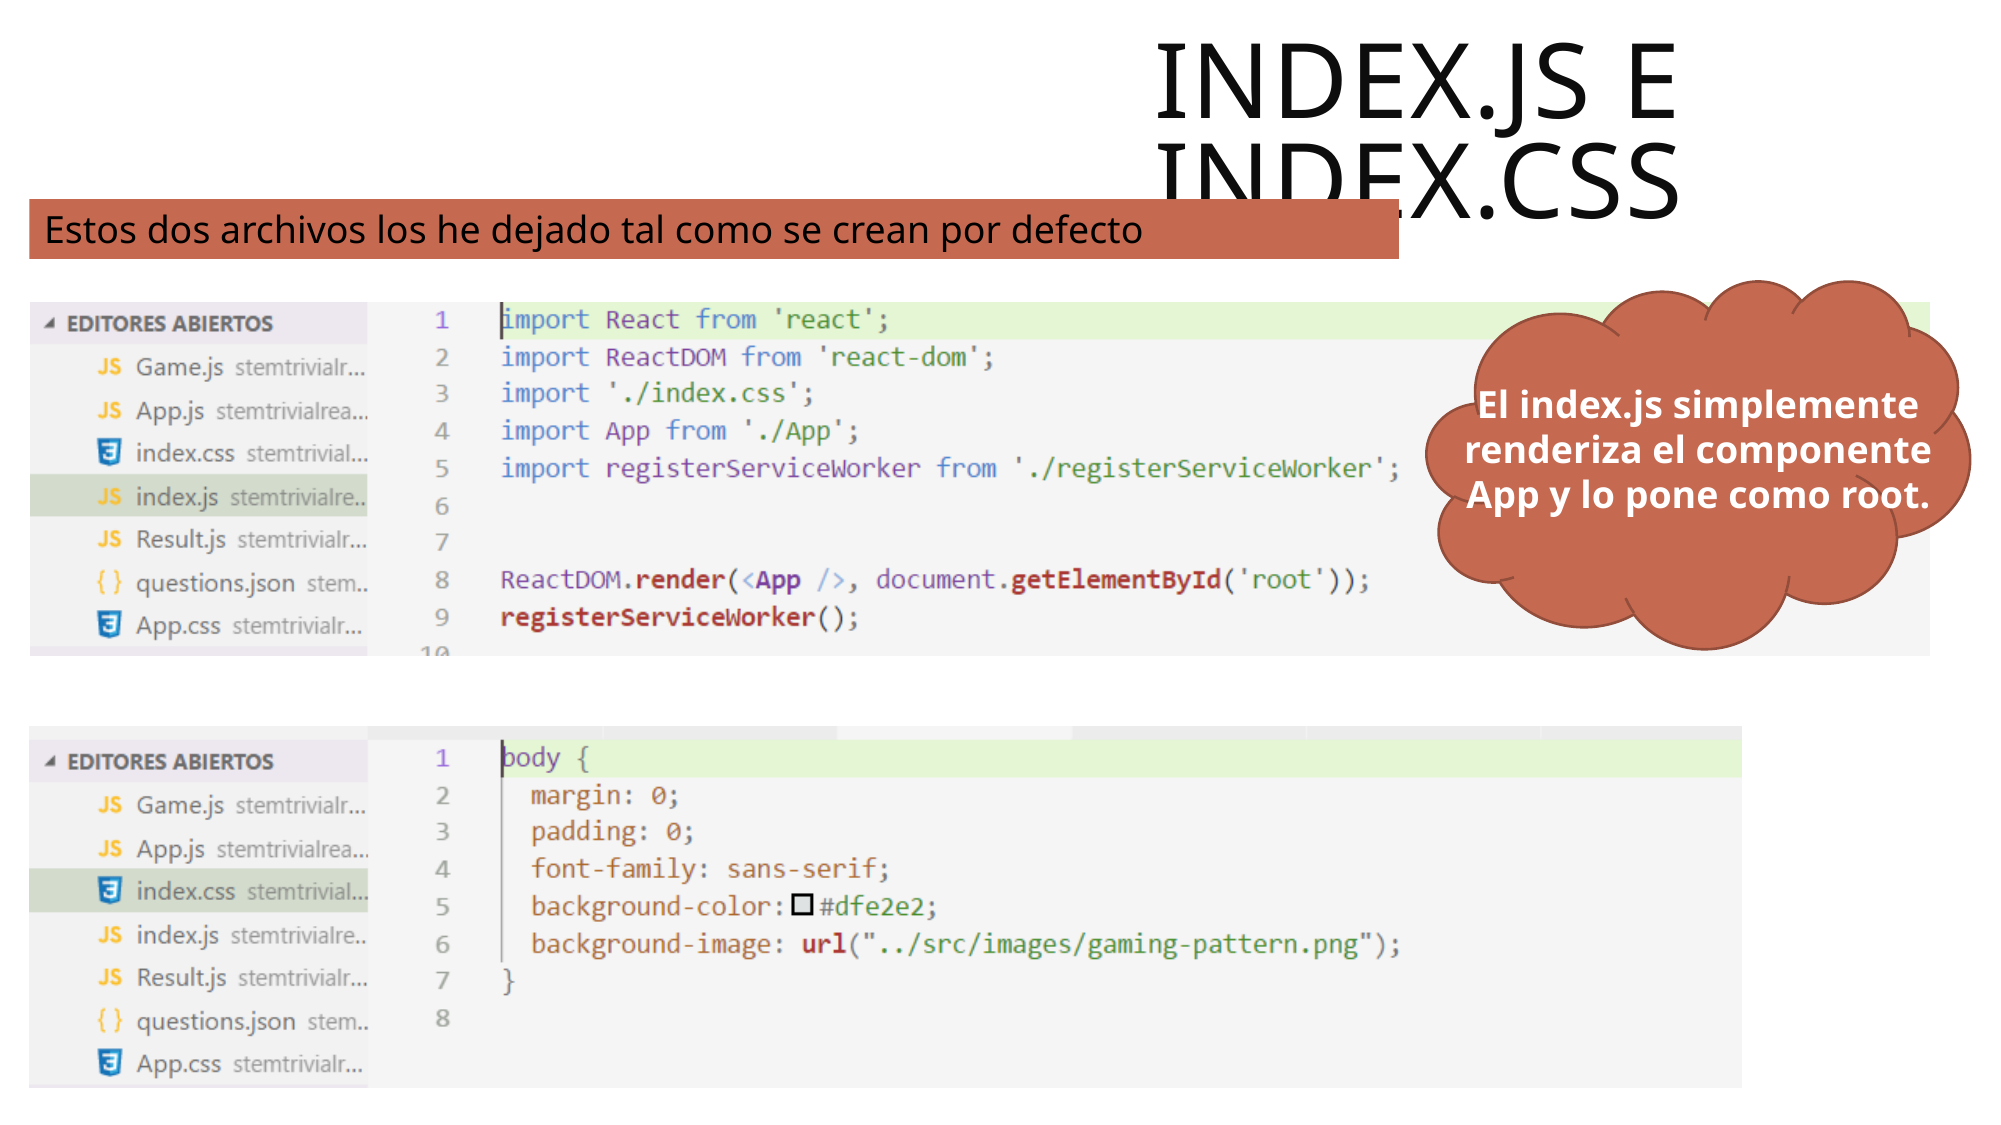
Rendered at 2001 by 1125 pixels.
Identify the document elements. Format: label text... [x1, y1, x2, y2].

text_box Index.js e index.css [1139, 31, 1947, 278]
text_box Estos dos archivos los he dejado tal como se crean por defecto [29, 199, 1399, 259]
picture [29, 302, 1931, 656]
picture [29, 726, 1743, 1089]
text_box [1426, 280, 1971, 649]
